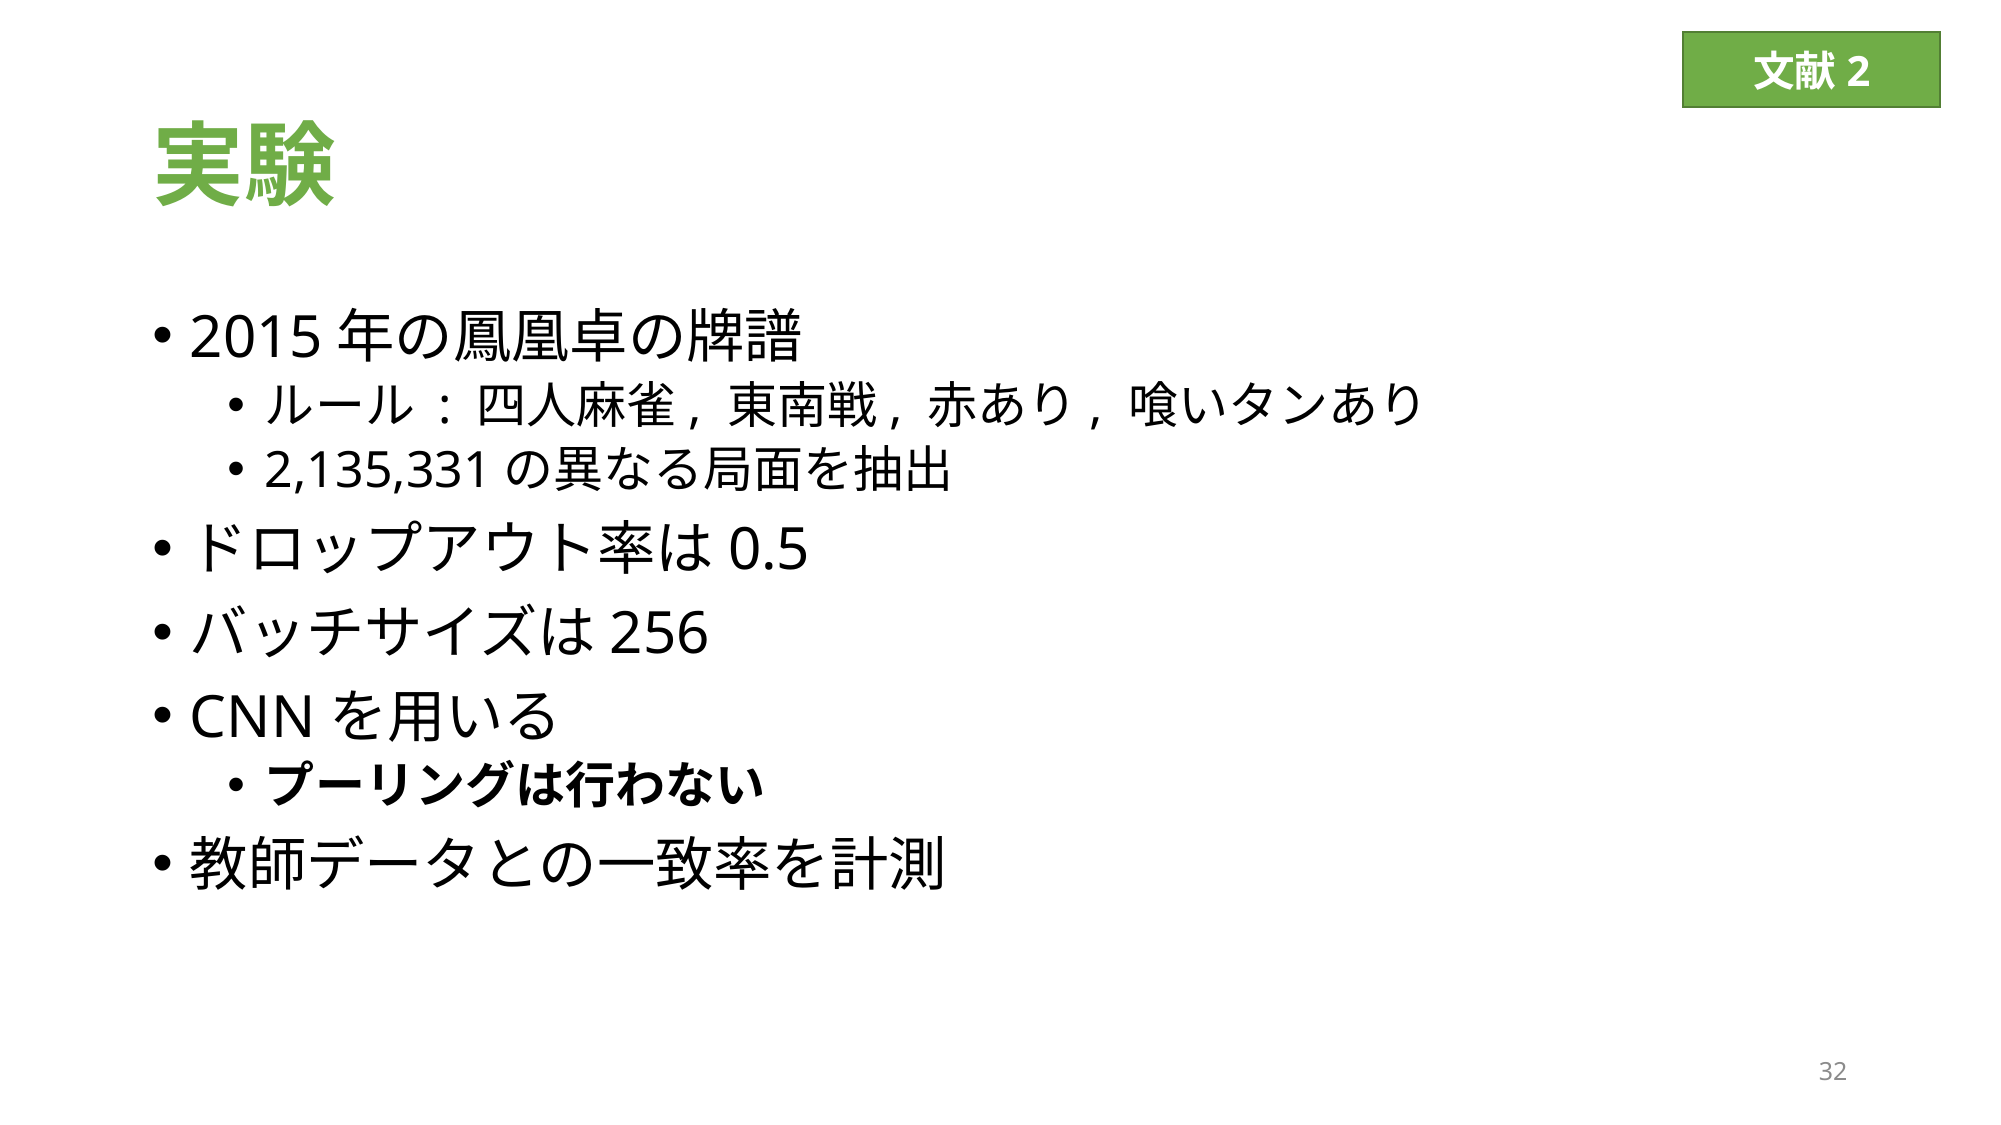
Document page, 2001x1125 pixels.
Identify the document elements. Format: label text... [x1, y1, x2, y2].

text_box 文献2 [1682, 31, 1941, 108]
title 実験 [137, 59, 1863, 278]
list 2015年の鳳凰卓の牌譜 ルール : 四人麻雀, 東南戦, 赤あり, 喰いタンあり 2,135,331の異なる局面を抽出 ドロップアウト率は0.5 バッチサイズは256 CNNを用いる プーリングは行わない 教師データとの一致率を計測 [137, 299, 1863, 1103]
